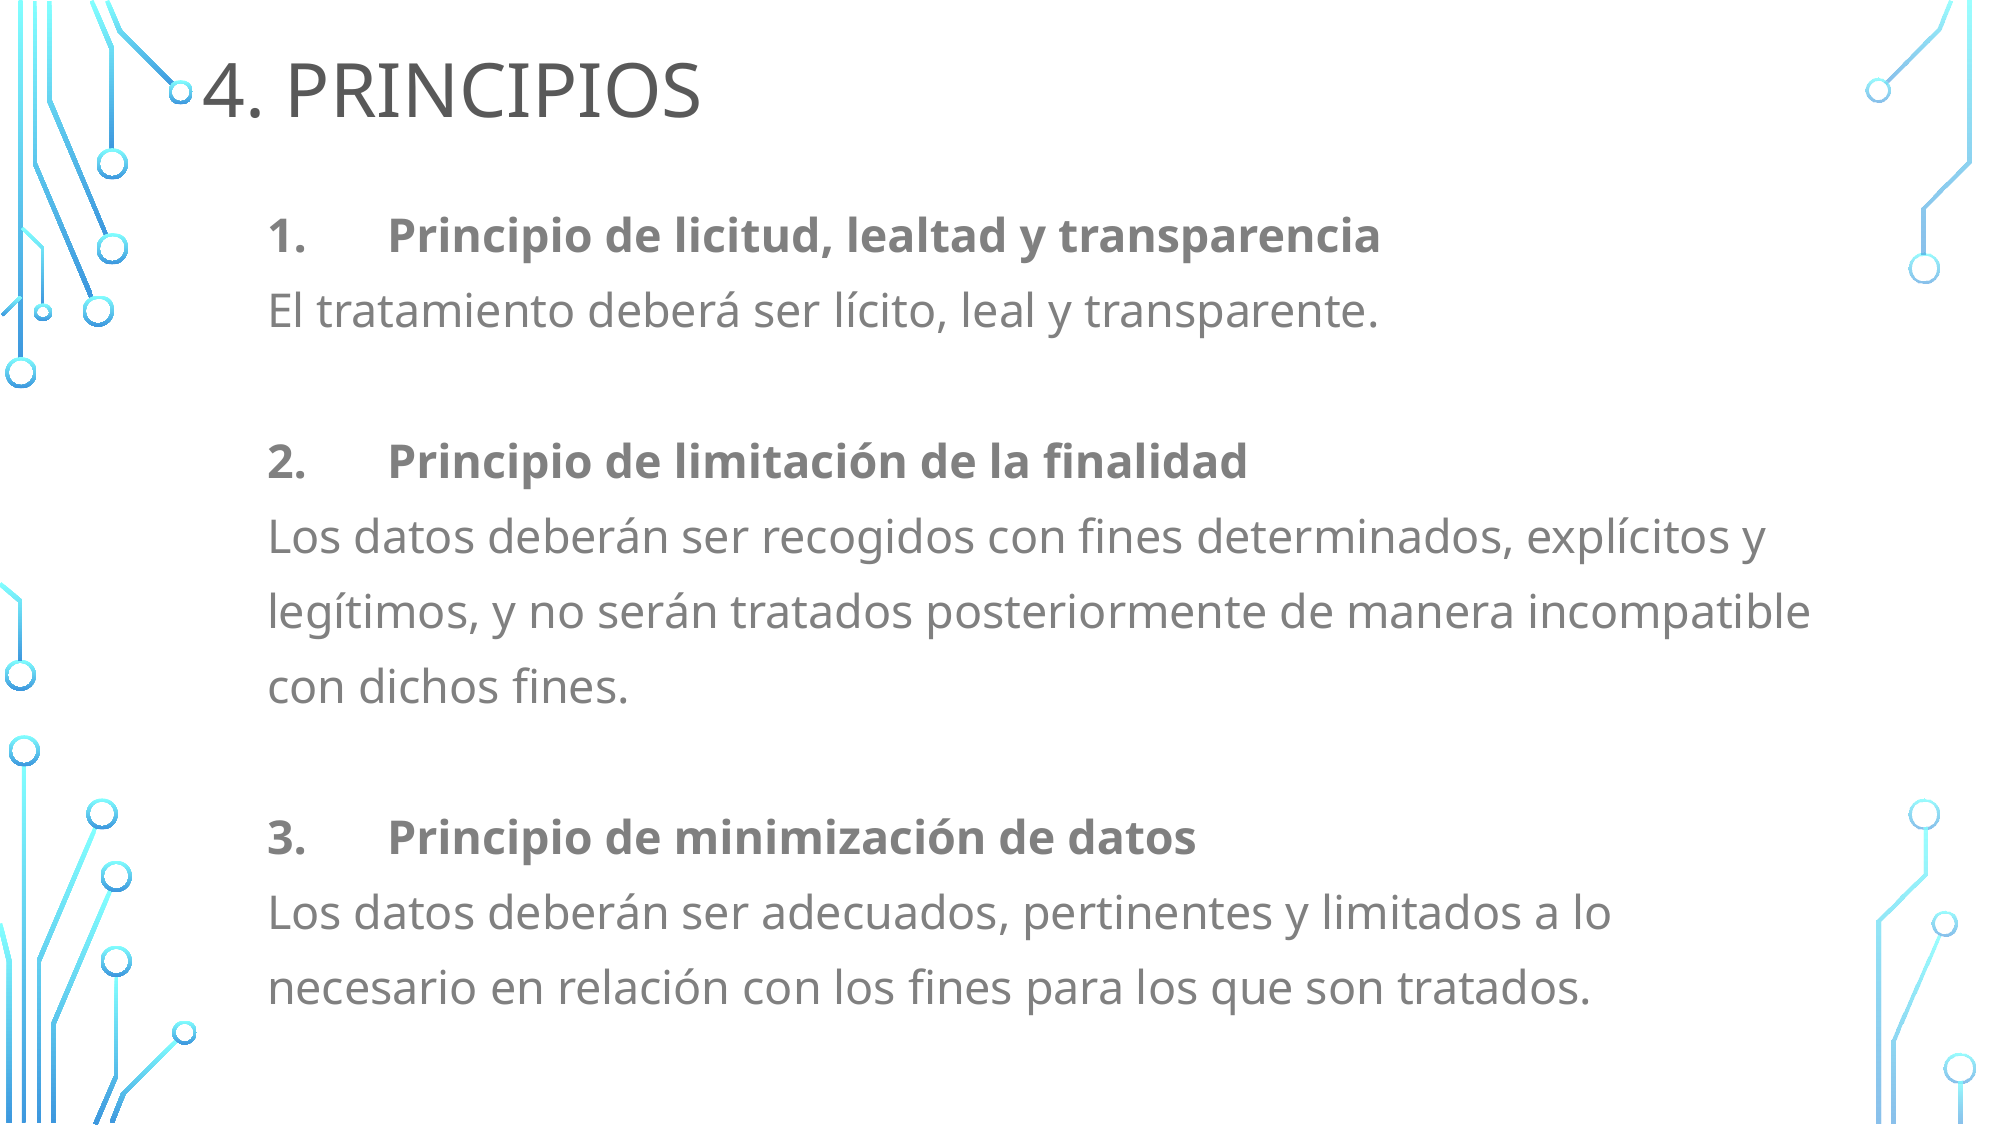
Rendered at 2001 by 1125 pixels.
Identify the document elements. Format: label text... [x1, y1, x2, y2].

title 4. principios [187, 43, 1813, 144]
list 1. Principio de licitud, lealtad y transparencia El tratamiento deberá ser lícito, leal y transparente. 2. Principio de limitación de la finalidad Los datos deberán ser recogidos con fines determinados, explícitos y legítimos, y no serán tratados posteriormente de manera incompatible con dichos fines. 3. Principio de minimización de datos Los datos deberán ser adecuados, pertinentes y limitados a lo necesario en relación con los fines para los que son tratados. [187, 187, 1863, 1082]
